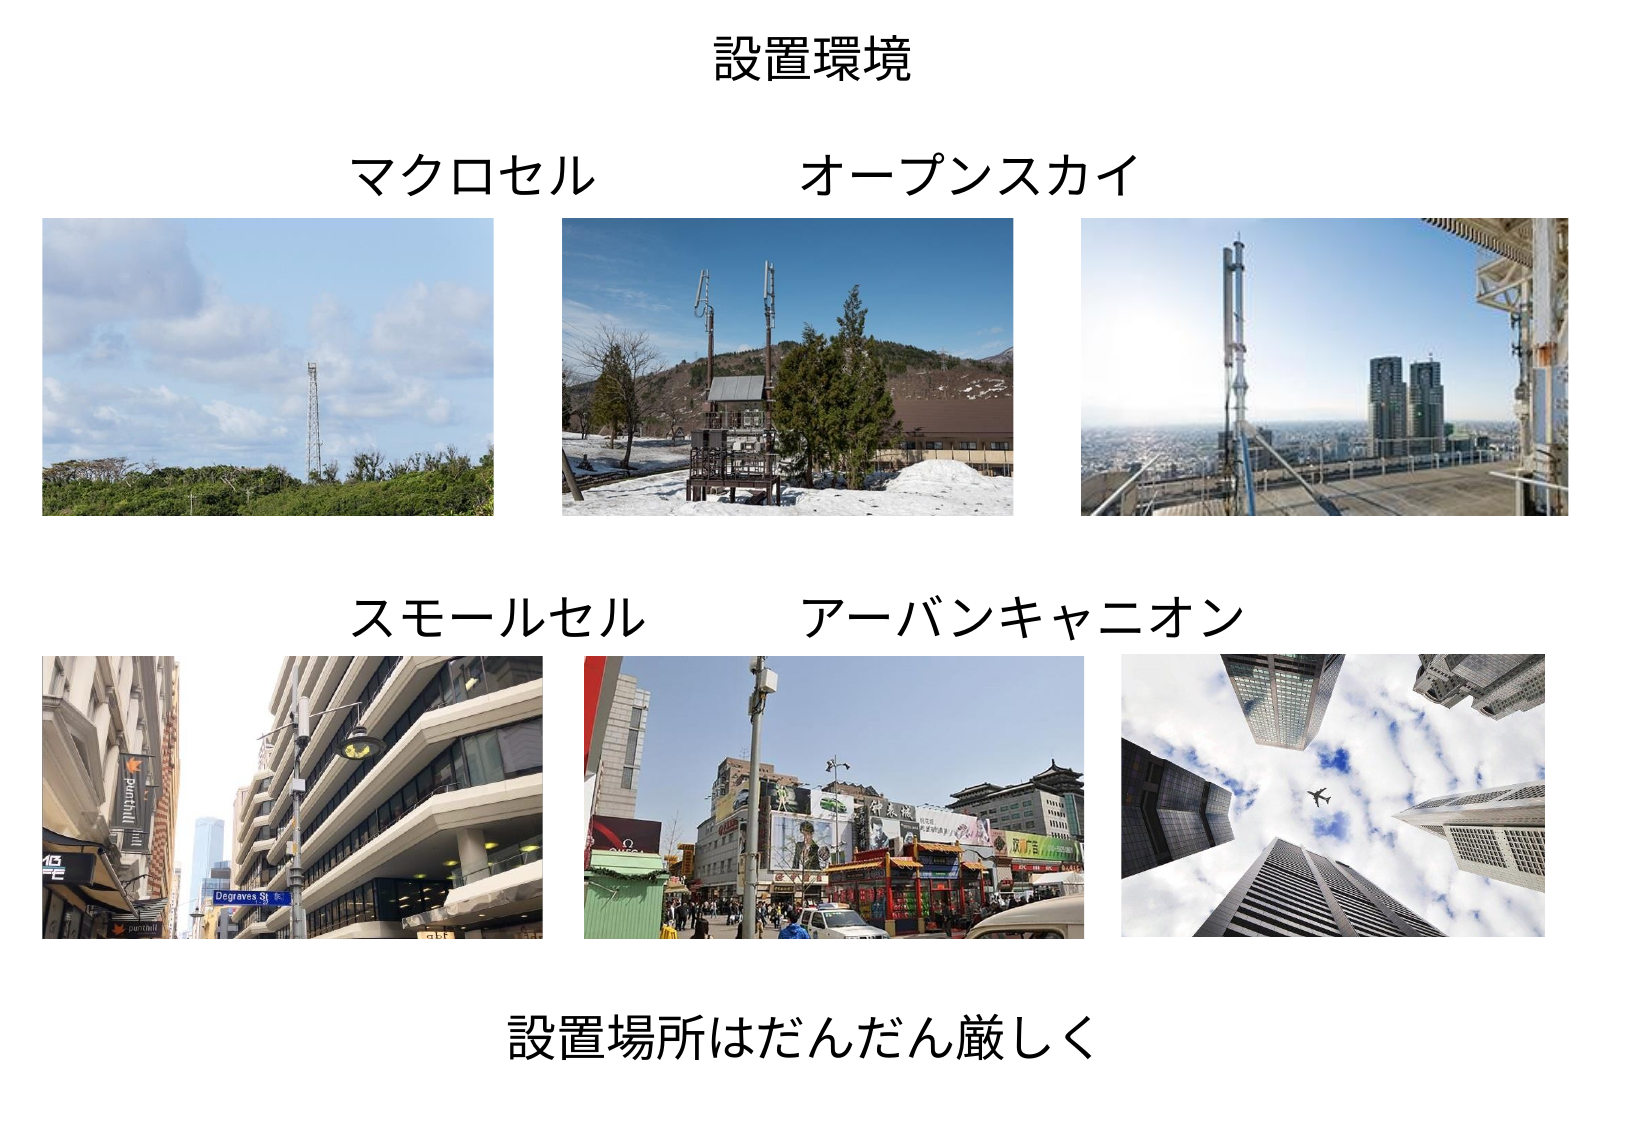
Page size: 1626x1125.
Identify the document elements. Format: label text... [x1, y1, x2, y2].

text_box [584, 656, 1085, 939]
text_box マクロセル [345, 142, 600, 205]
text_box [562, 218, 1014, 516]
text_box スモールセル [345, 584, 651, 647]
text_box [42, 218, 494, 516]
text_box [1081, 218, 1569, 516]
text_box [1121, 654, 1545, 937]
text_box アーバンキャニオン [795, 584, 1251, 647]
text_box 設置場所はだんだん厳しく [504, 1004, 1109, 1067]
text_box 設置環境 オープンスカイ [710, 25, 1151, 205]
text_box [42, 656, 543, 939]
